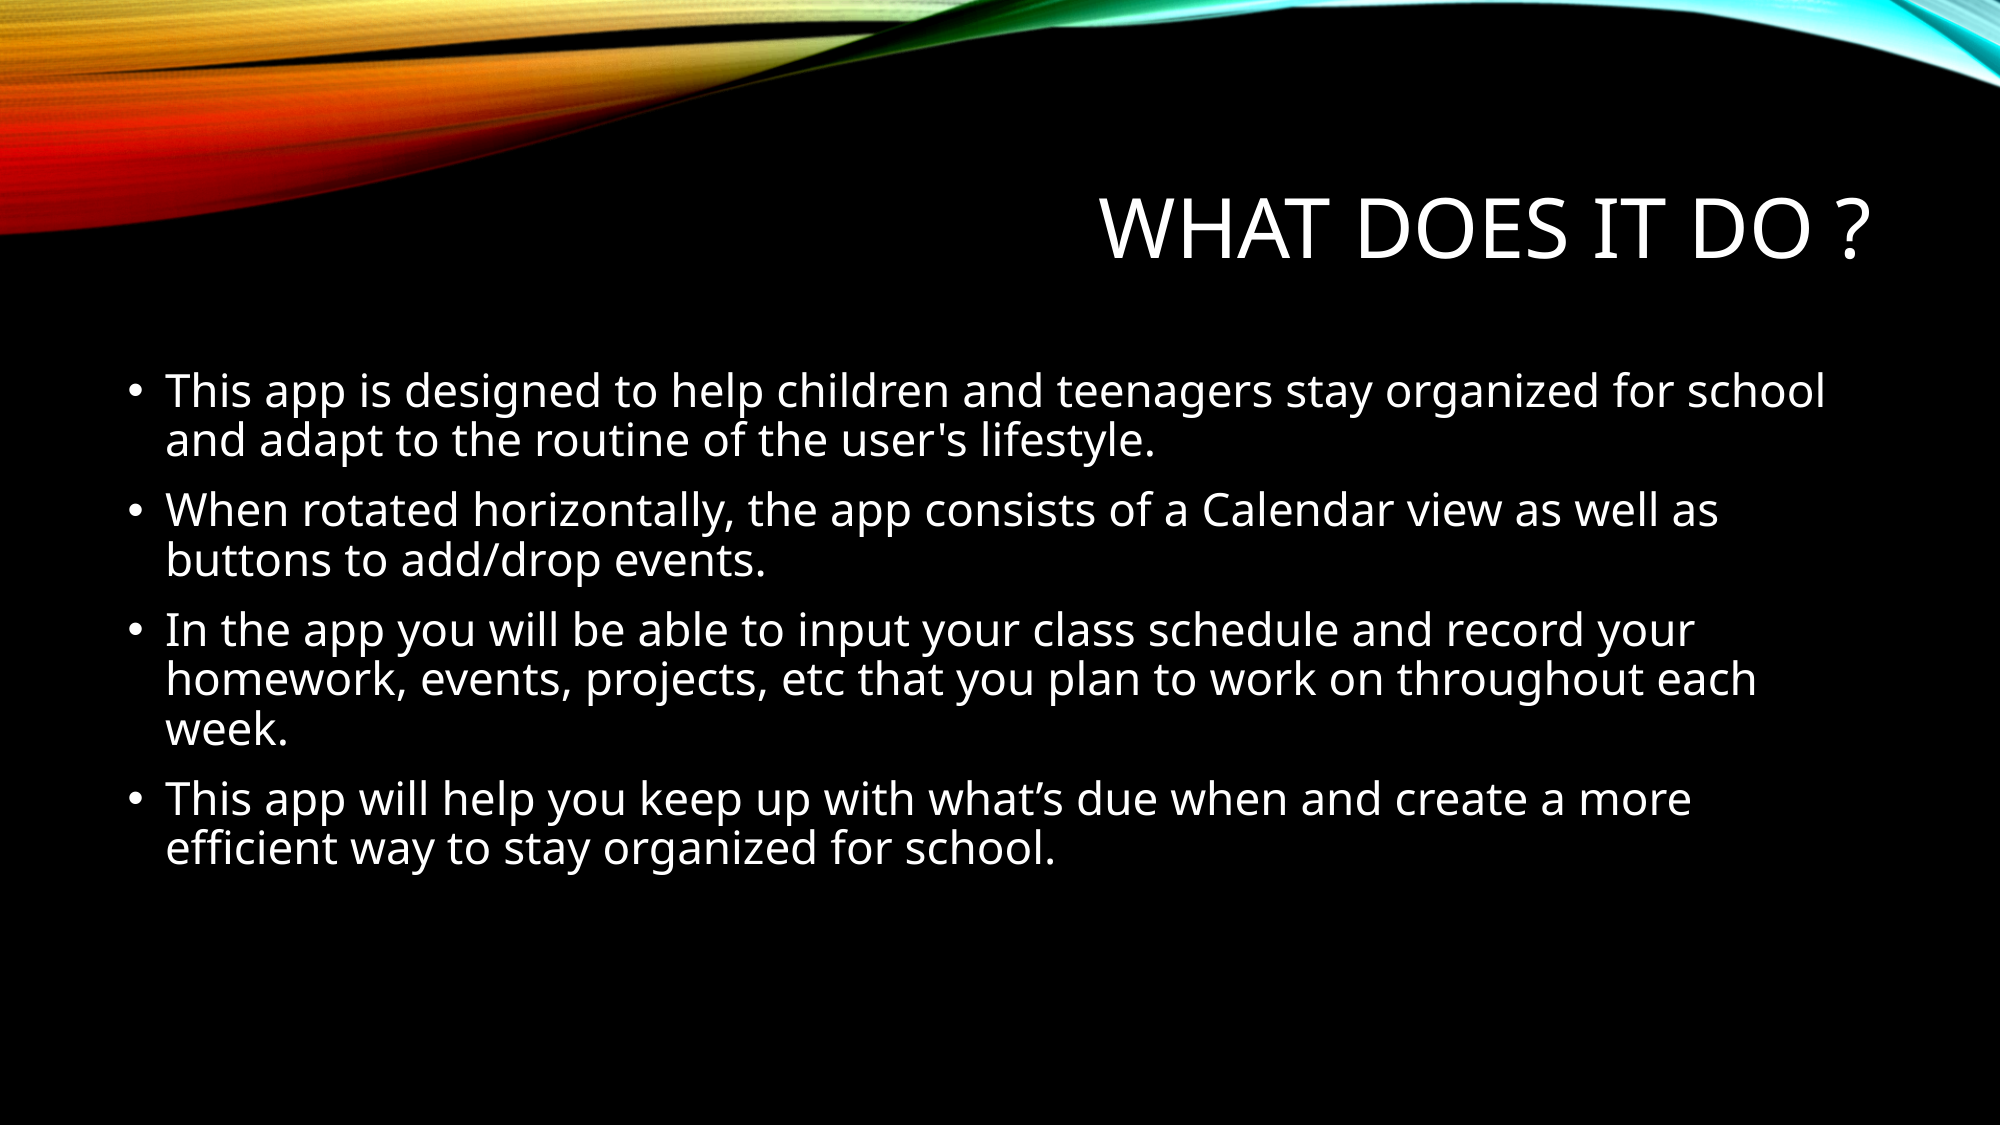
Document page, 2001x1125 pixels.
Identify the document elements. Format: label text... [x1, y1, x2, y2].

picture [0, 0, 2000, 237]
list This app is designed to help children and teenagers stay organized for school and adapt to the routine of the user's lifestyle. When rotated horizontally, the app consists of a Calendar view as well as buttons to add/drop events. In the app you will be able to input your class schedule and record your homework, events, projects, etc that you plan to work on throughout each week. This app will help you keep up with what’s due when and create a more efficient way to stay organized for school. [112, 360, 1888, 1021]
title WHAT DOES IT DO ? [474, 125, 1888, 338]
